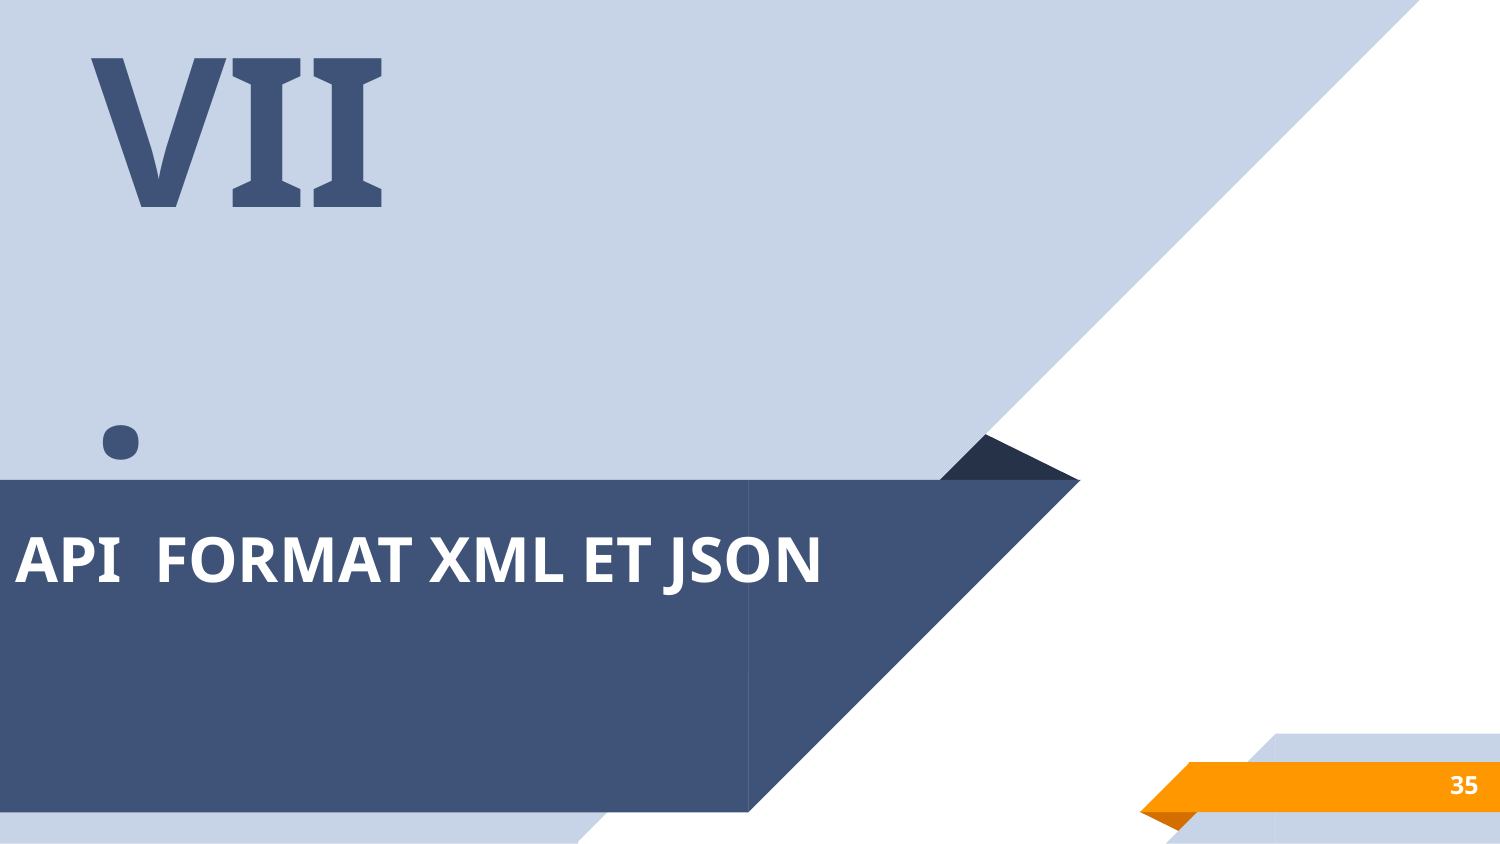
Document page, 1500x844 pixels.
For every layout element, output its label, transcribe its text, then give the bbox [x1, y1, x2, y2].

title API FORMAT XML ET JSON [0, 419, 984, 610]
slide_number 35 [1249, 760, 1494, 813]
text_box VII. [76, 0, 434, 515]
